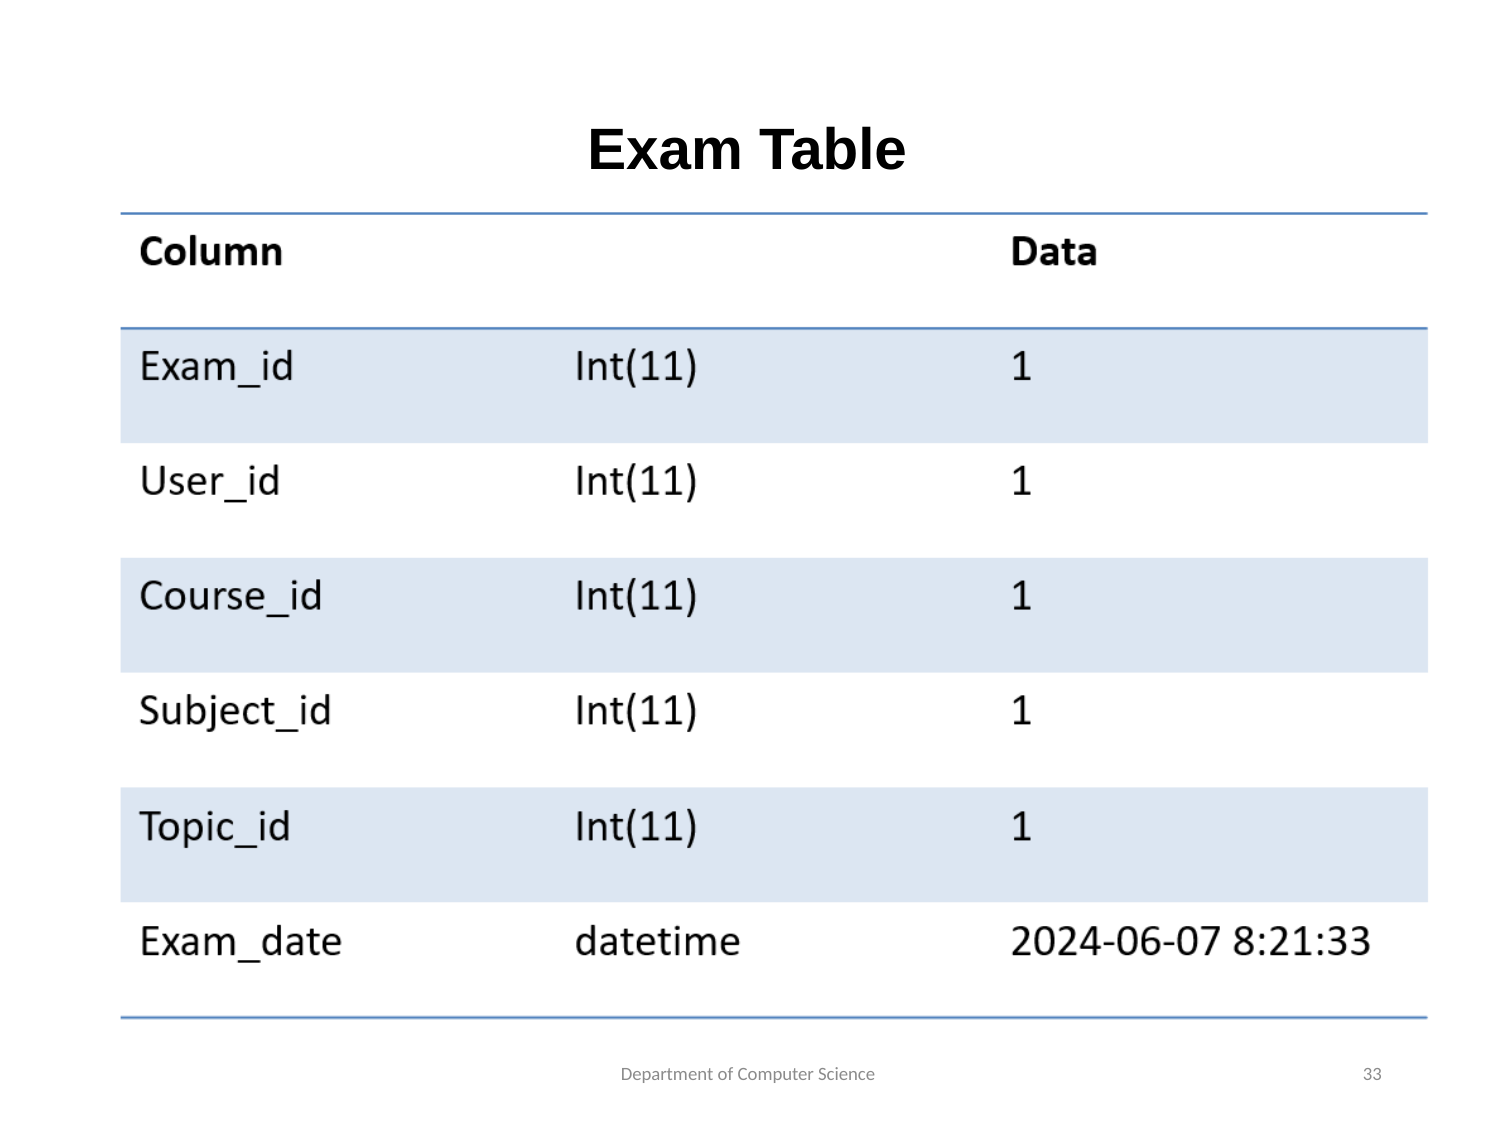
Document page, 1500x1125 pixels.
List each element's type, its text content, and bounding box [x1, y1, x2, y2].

footer Department of Computer Science [496, 1042, 1004, 1103]
slide_number 33 [1059, 1042, 1397, 1103]
picture [117, 195, 1442, 1036]
text_box Exam Table [4, 103, 1487, 189]
